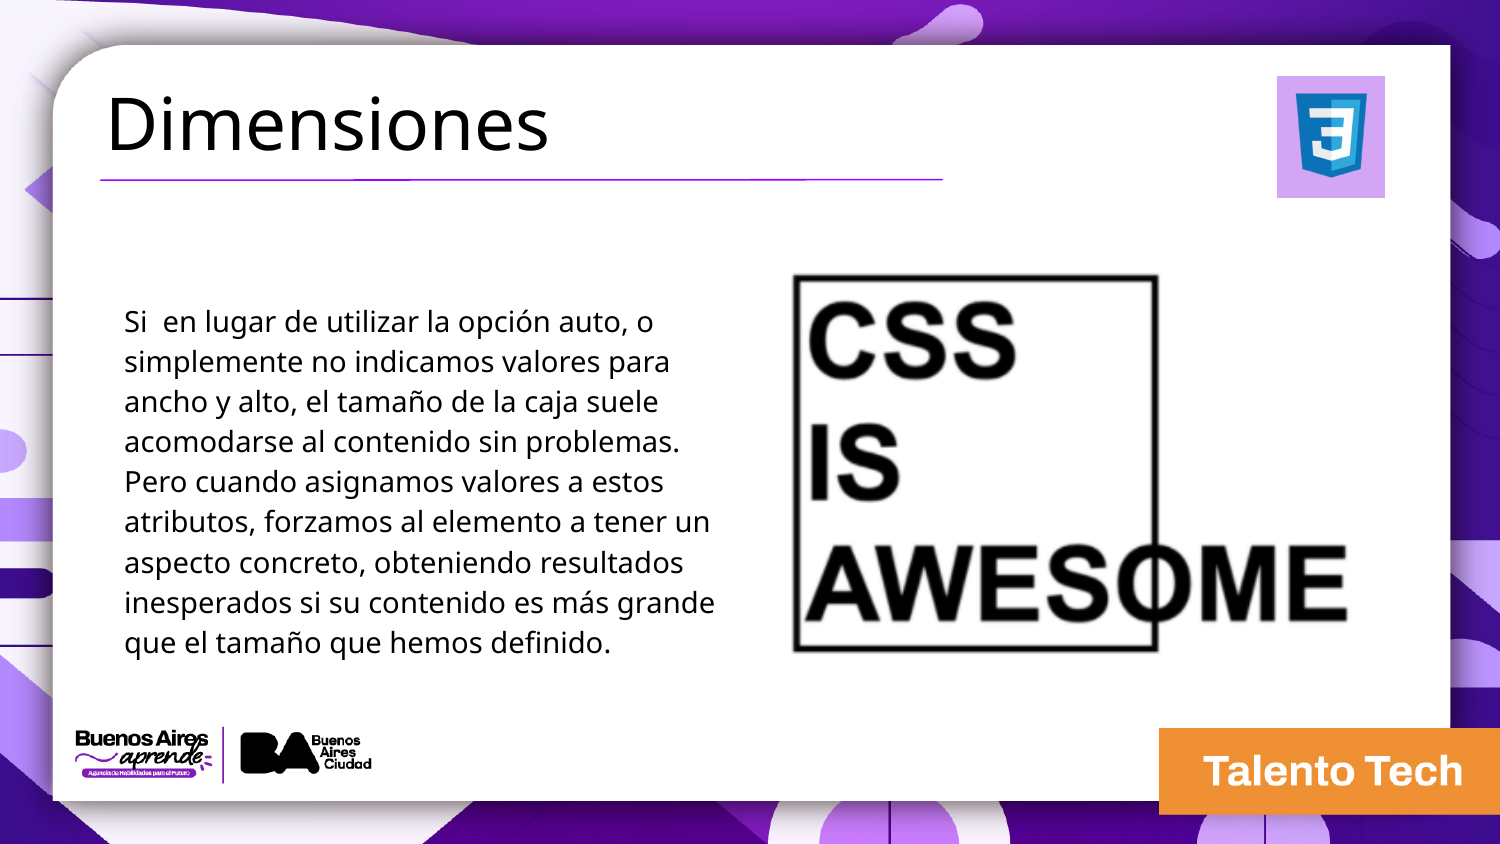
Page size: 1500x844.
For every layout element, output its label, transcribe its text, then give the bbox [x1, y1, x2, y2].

text_box Si en lugar de utilizar la opción auto, o simplemente no indicamos valores para ancho y alto, el tamaño de la caja suele acomodarse al contenido sin problemas. Pero cuando asignamos valores a estos atributos, forzamos al elemento a tener un aspecto concreto, obteniendo resultados inesperados si su contenido es más grande que el tamaño que hemos definido. [90, 282, 747, 630]
picture [0, 0, 1500, 844]
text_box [1277, 73, 1386, 199]
text_box Dimensiones [90, 26, 1398, 181]
